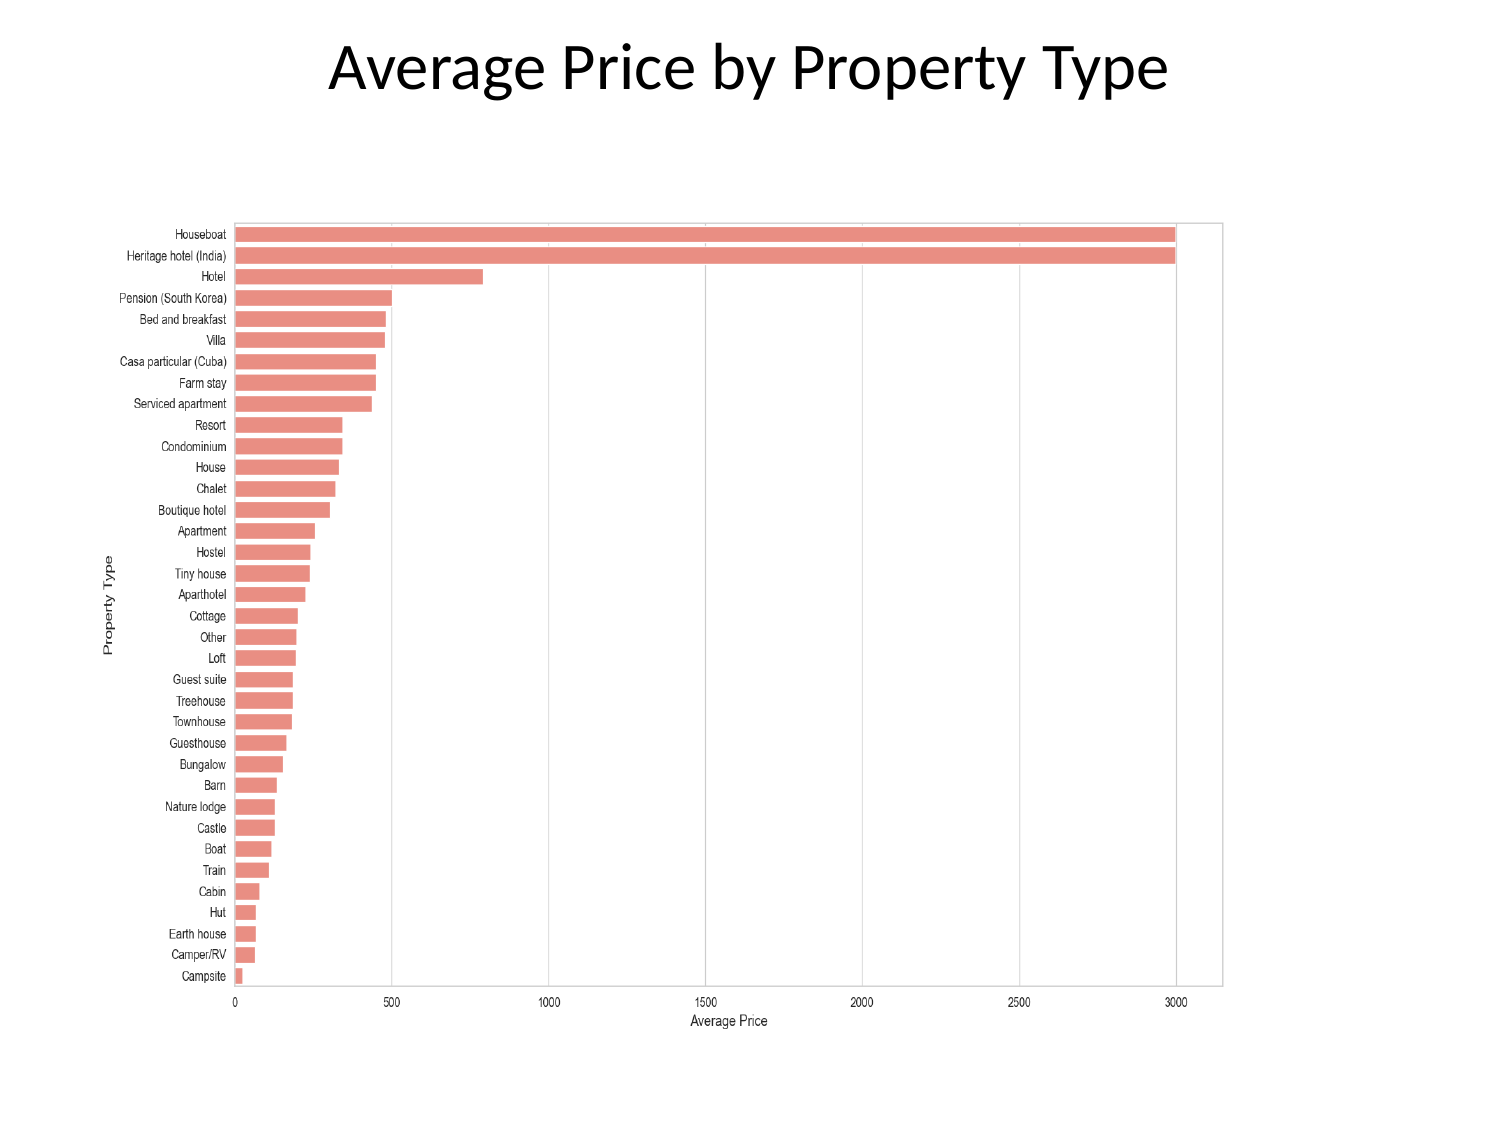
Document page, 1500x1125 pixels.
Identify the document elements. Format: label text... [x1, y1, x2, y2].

picture [74, 104, 1351, 1096]
text_box Average Price by Property Type [0, 14, 1500, 110]
